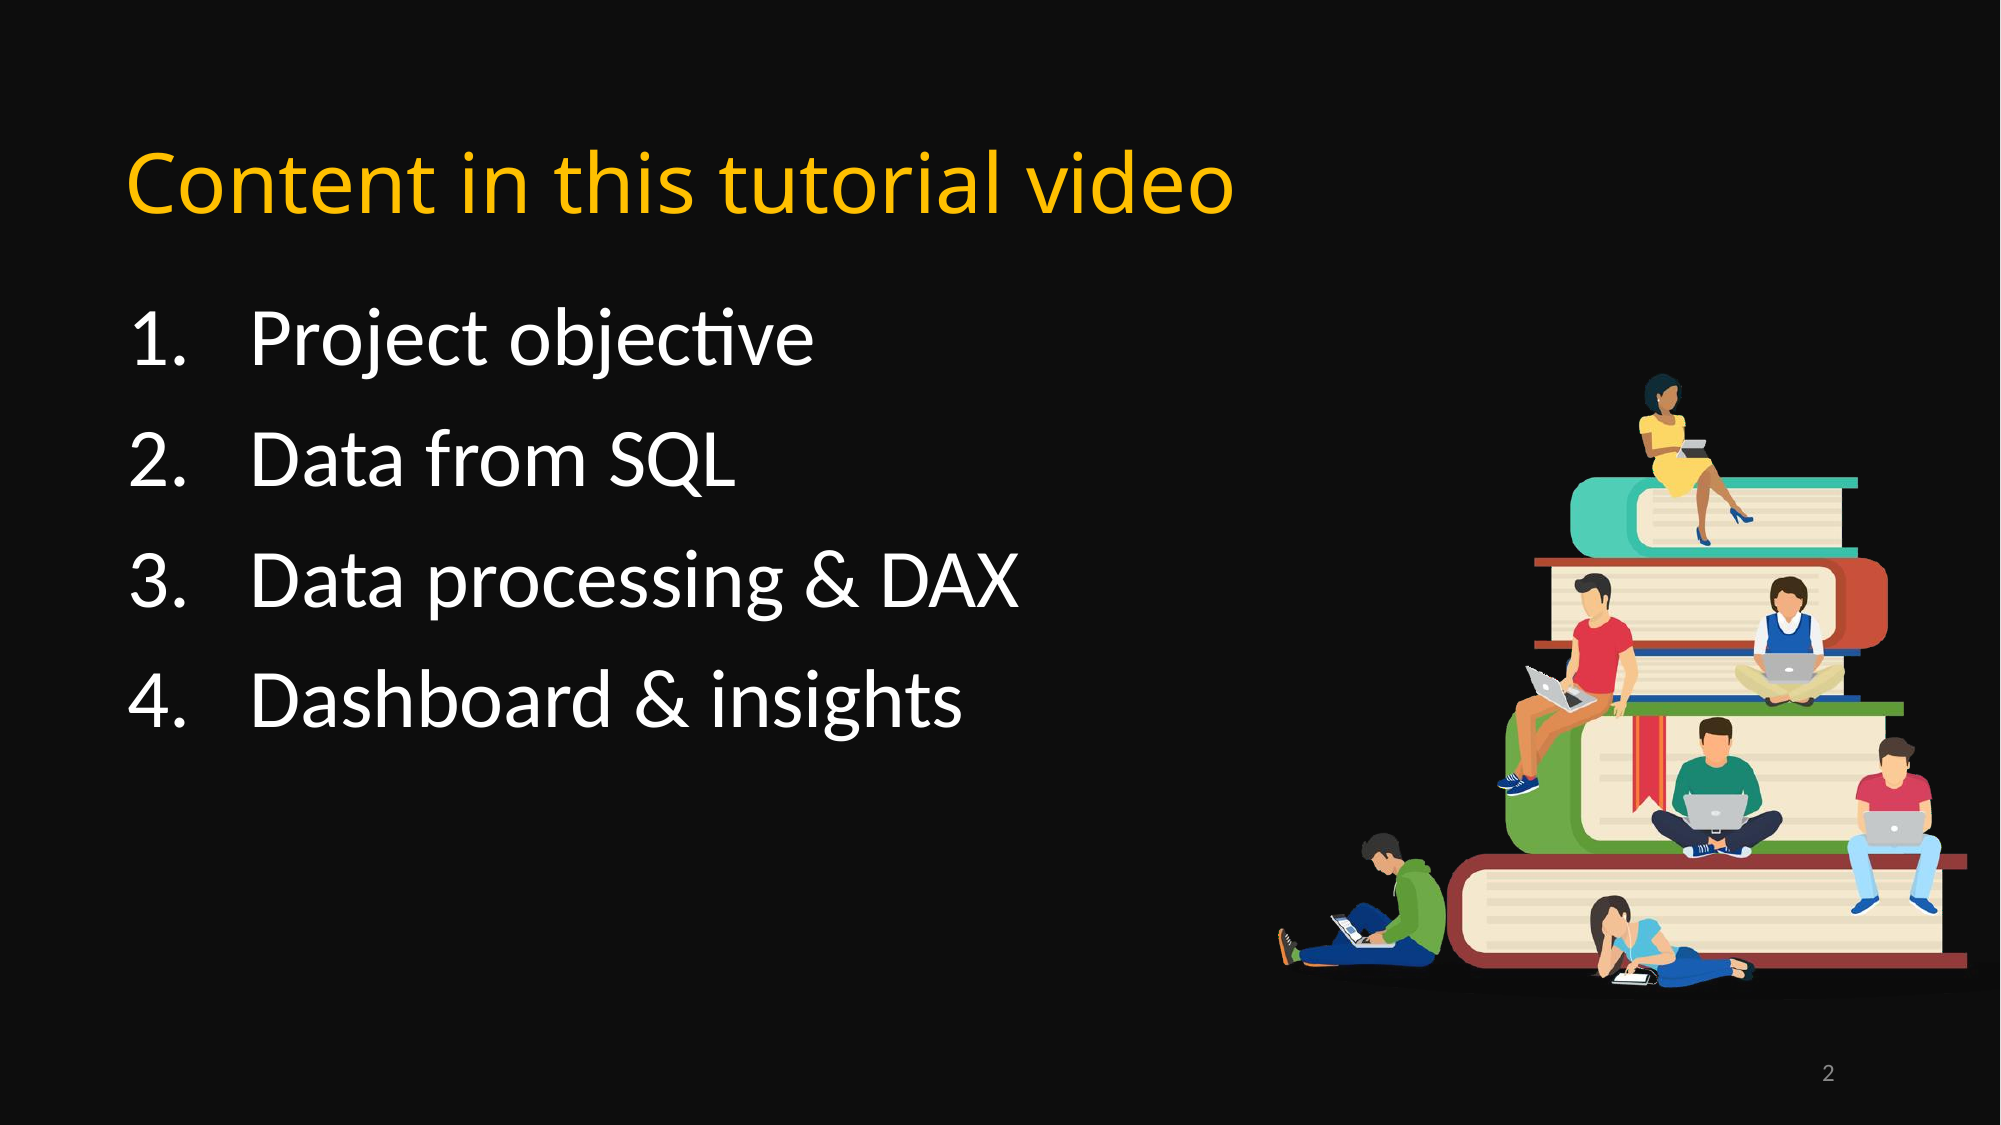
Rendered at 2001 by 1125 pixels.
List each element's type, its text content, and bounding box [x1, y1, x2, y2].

slide_number 2 [1815, 1060, 1856, 1125]
picture [1277, 372, 2000, 1000]
text_box Content in this tutorial video Project objective Data from SQL Data processing & DAX Dashboard & insights [122, 76, 1432, 745]
